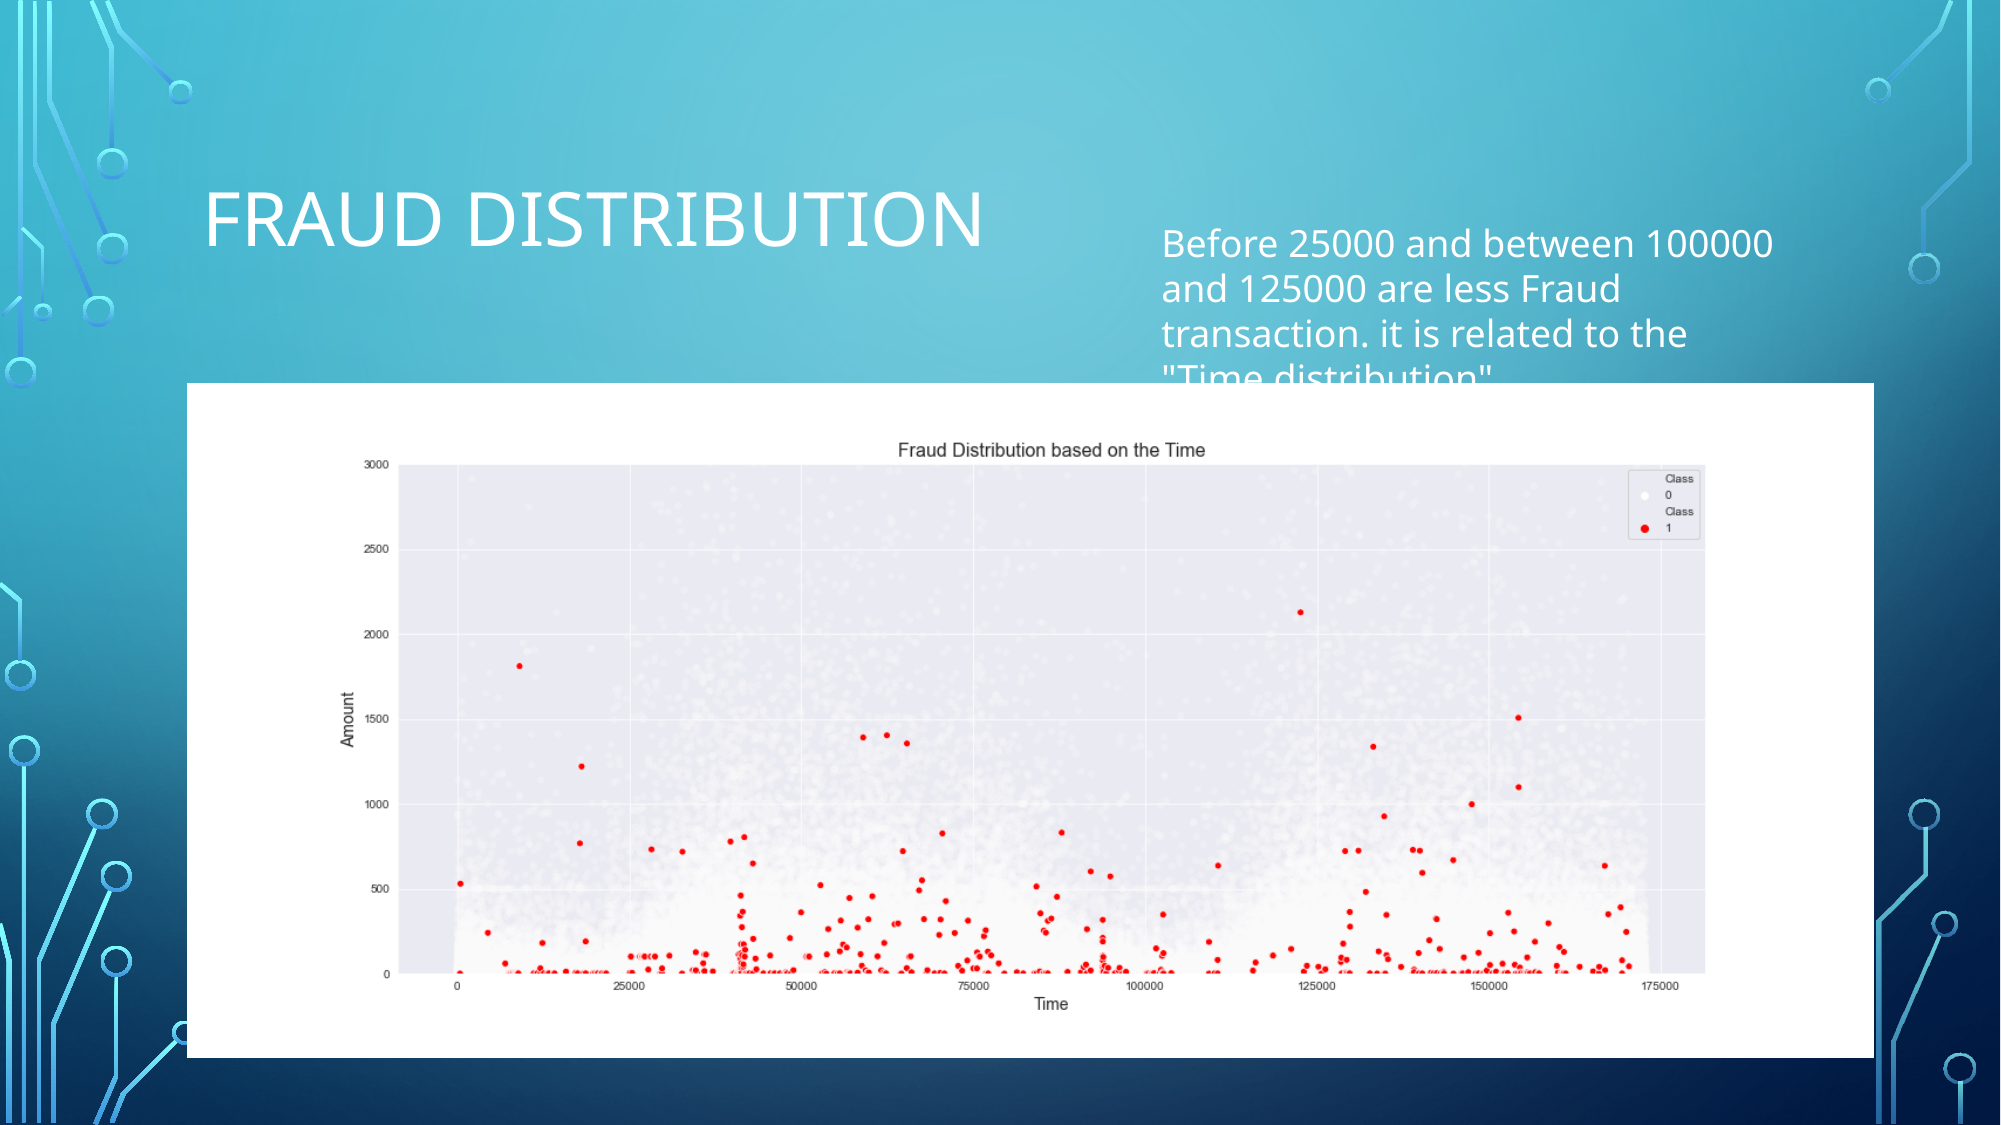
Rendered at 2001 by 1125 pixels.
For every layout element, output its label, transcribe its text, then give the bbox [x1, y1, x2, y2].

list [186, 383, 1874, 1059]
text_box Before 25000 and between 100000 and 125000 are less Fraud transaction. it is related to the "Time distribution" [1146, 212, 1813, 383]
title Fraud distribution [187, 101, 1813, 344]
